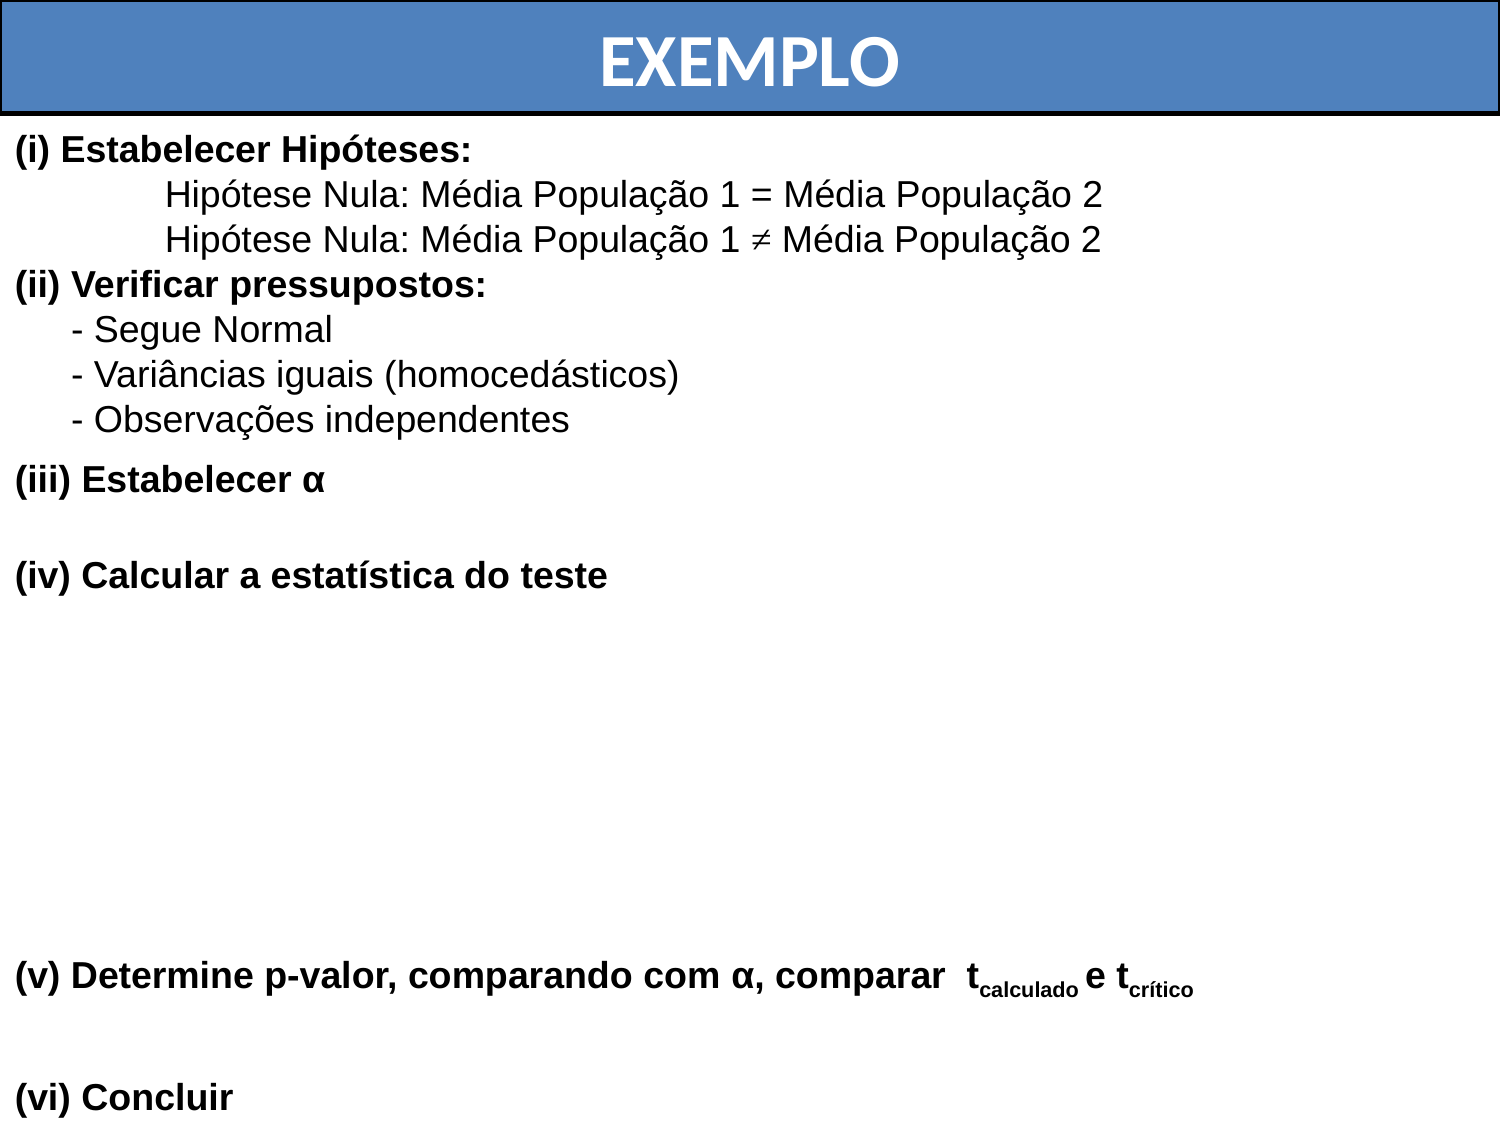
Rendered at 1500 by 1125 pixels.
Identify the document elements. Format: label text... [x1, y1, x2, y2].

text_box (i) Estabelecer Hipóteses: Hipótese Nula: Média População 1 = Média População 2 Hipótese Nula: Média População 1 ≠ Média População 2 Verificar pressupostos: - Segue Normal - Variâncias iguais (homocedásticos) - Observações independentes (iii) Estabelecer α - 5% (bicaudal)  tcrítico =2,0003 (iv) Calcular a estatística do teste X1 = 51.910,00 X2 = 46.720,00 s1 = 16.200,00 s2 = 14.700,00 n1 = 35 n2 = 30 (v) Determine p-valor, comparando com α, comparar tcalculado e tcrítico tcrítico = 2,0 tcalculado = 1,354 (vi) Concluir [0, 117, 1500, 1125]
text_box EXEMPLO [0, 0, 1500, 116]
